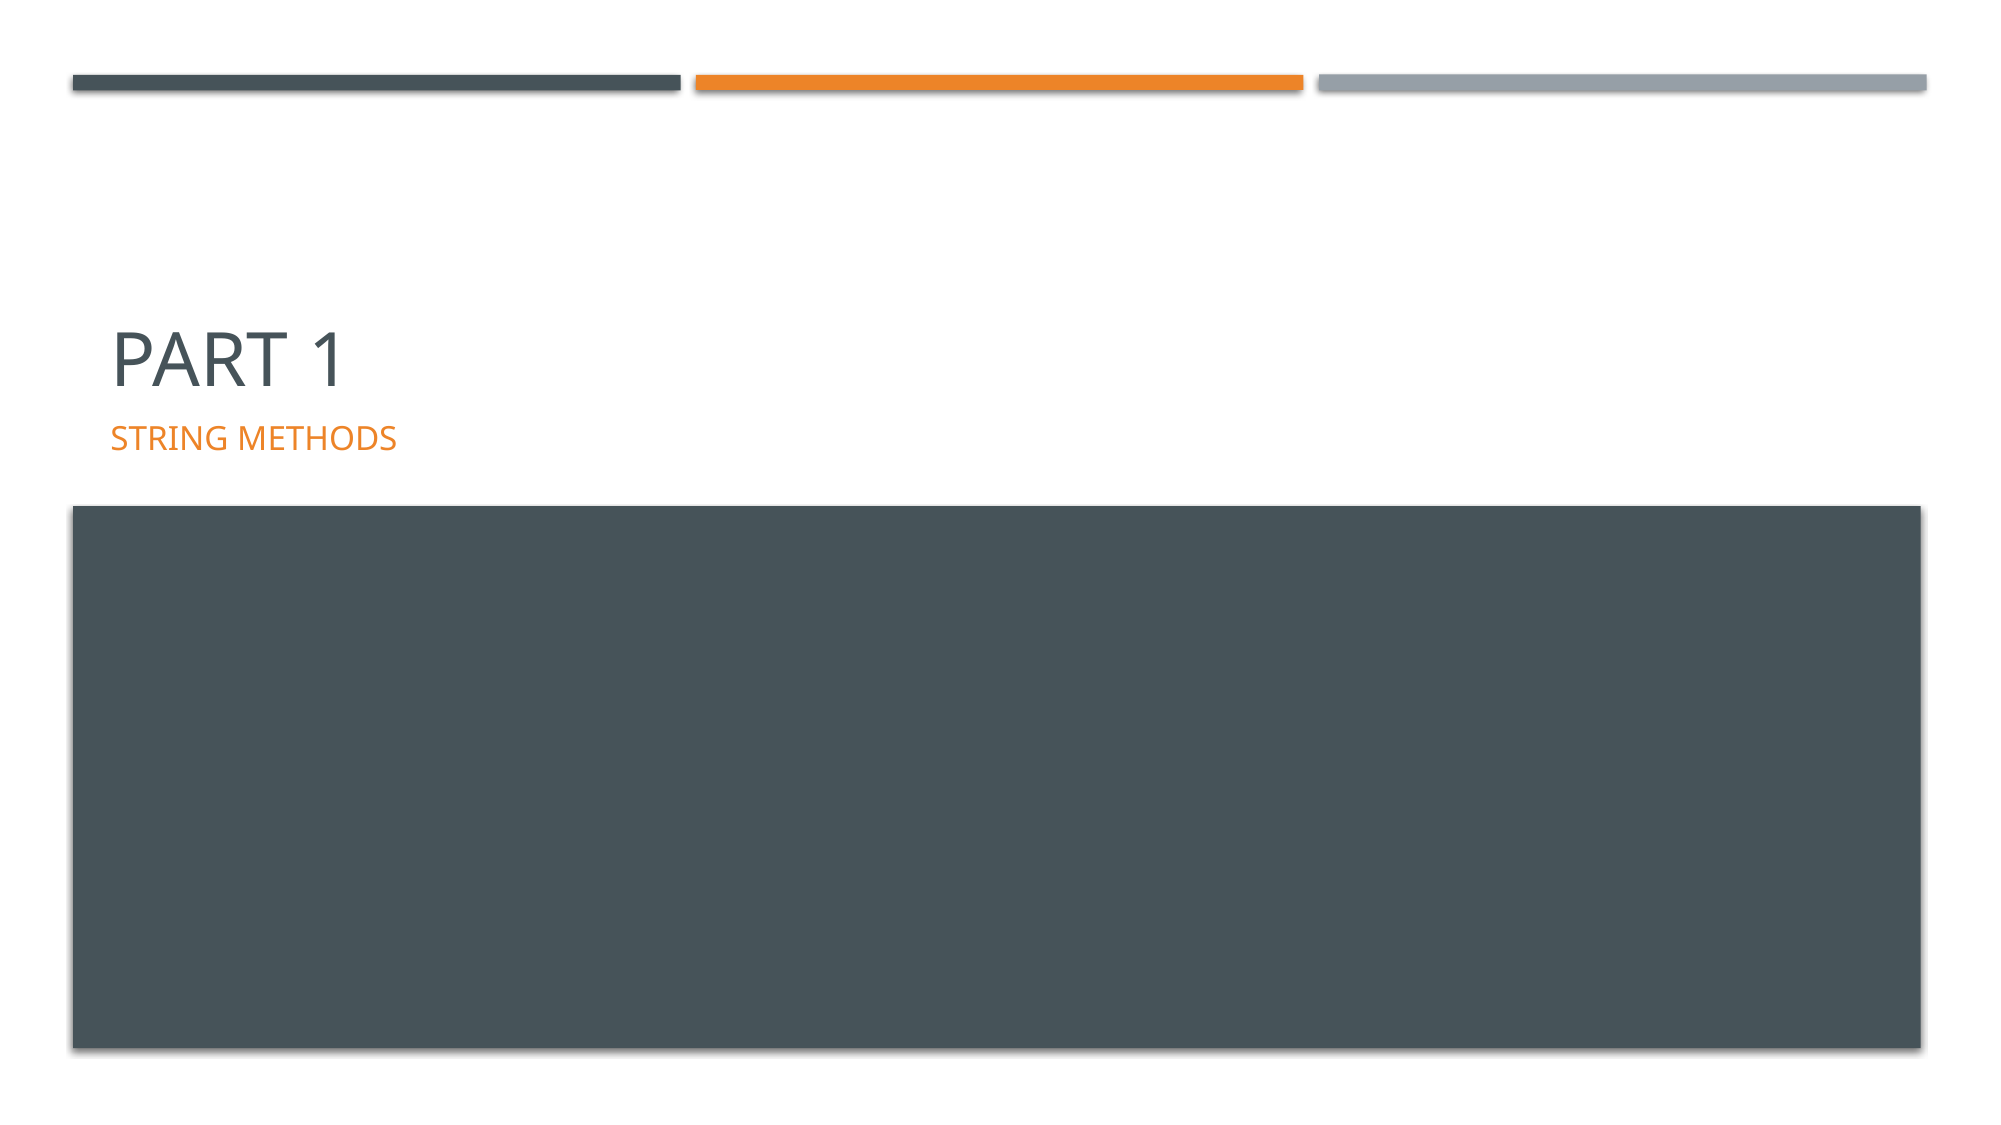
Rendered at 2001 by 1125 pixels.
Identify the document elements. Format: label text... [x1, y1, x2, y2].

subtitle String methods [95, 409, 1899, 507]
title PART 1 [95, 167, 1899, 409]
